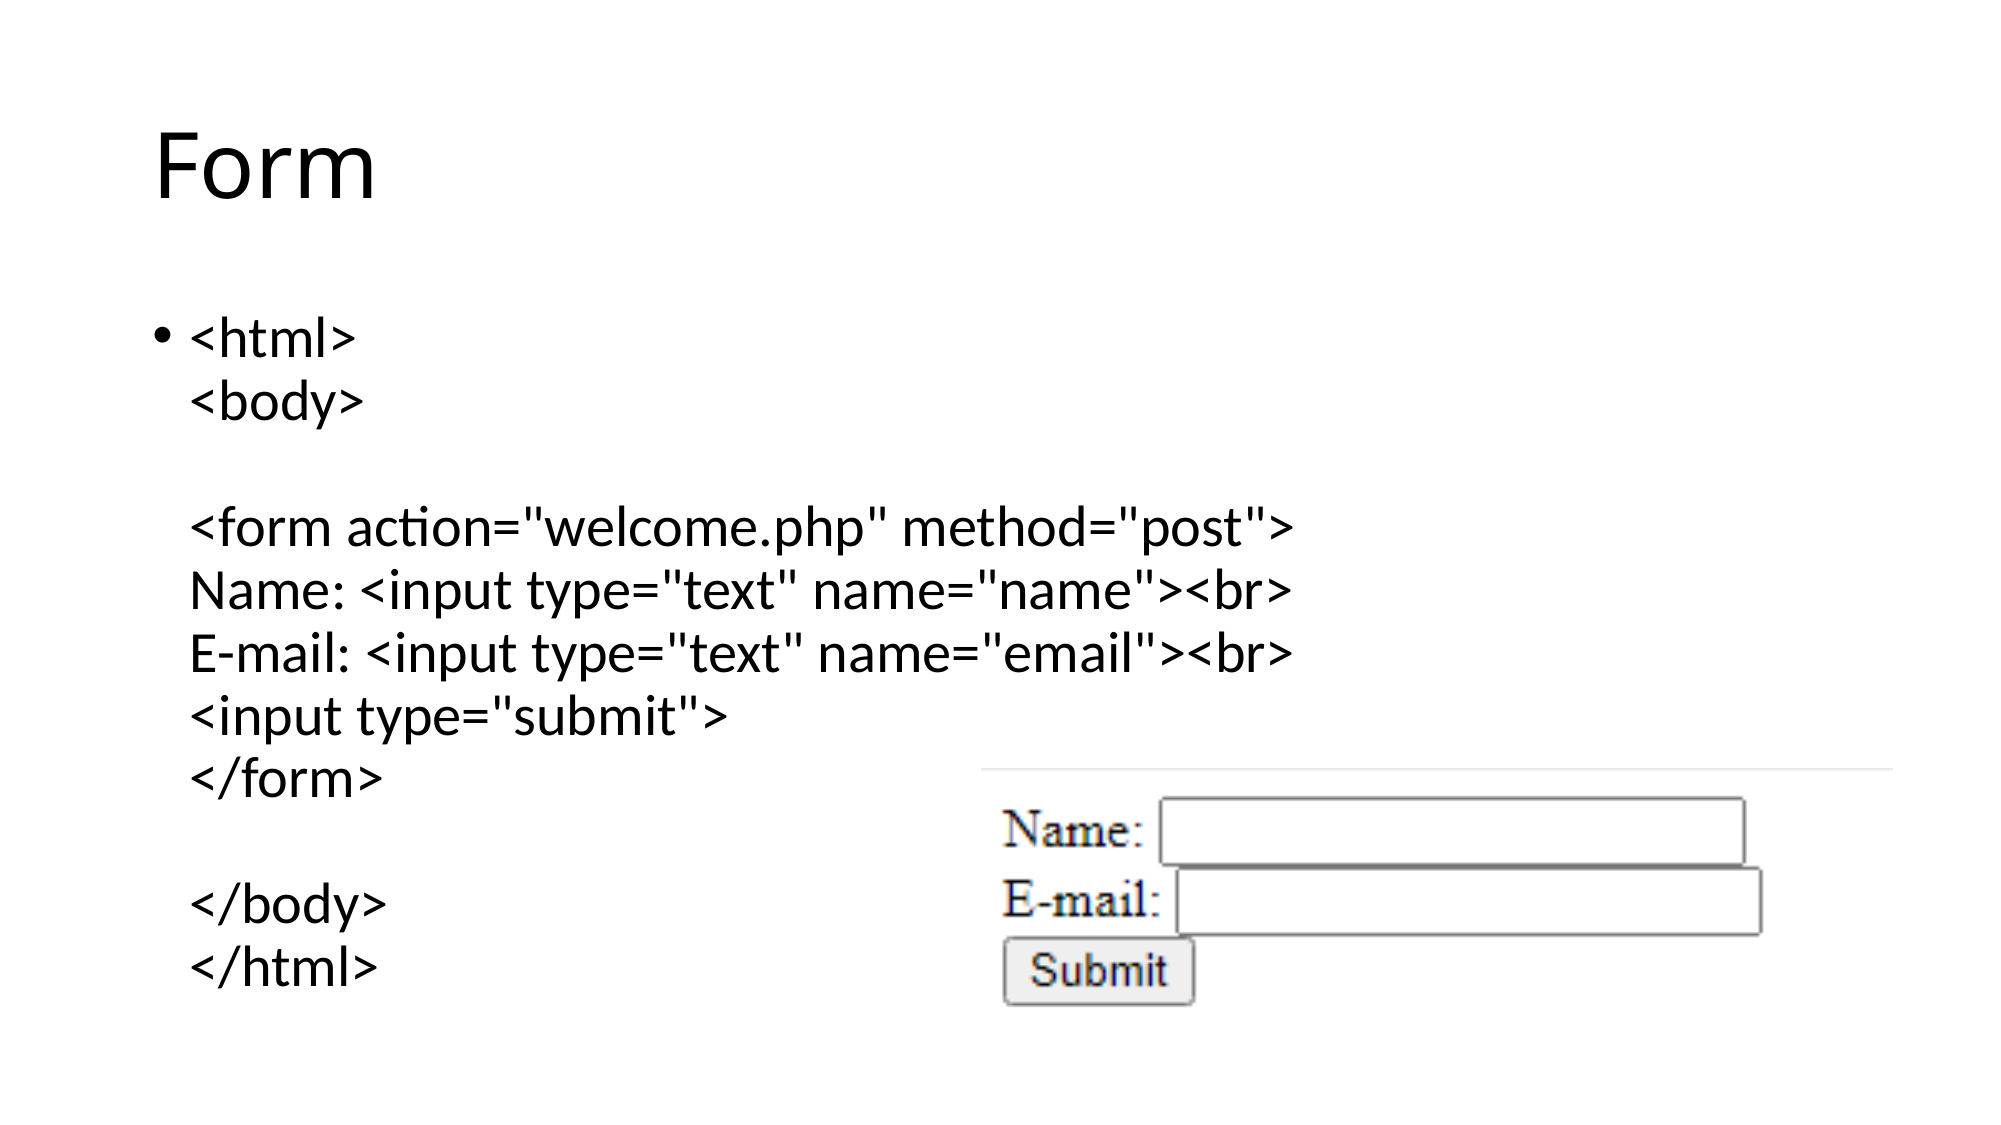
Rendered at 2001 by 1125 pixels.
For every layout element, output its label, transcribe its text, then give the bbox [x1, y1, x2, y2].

picture [981, 767, 1893, 1087]
title Form [137, 59, 1863, 278]
list <html> <body> <form action="welcome.php" method="post"> Name: <input type="text" name="name"><br> E-mail: <input type="text" name="email"><br> <input type="submit"> </form> </body> </html> [137, 299, 1863, 1014]
